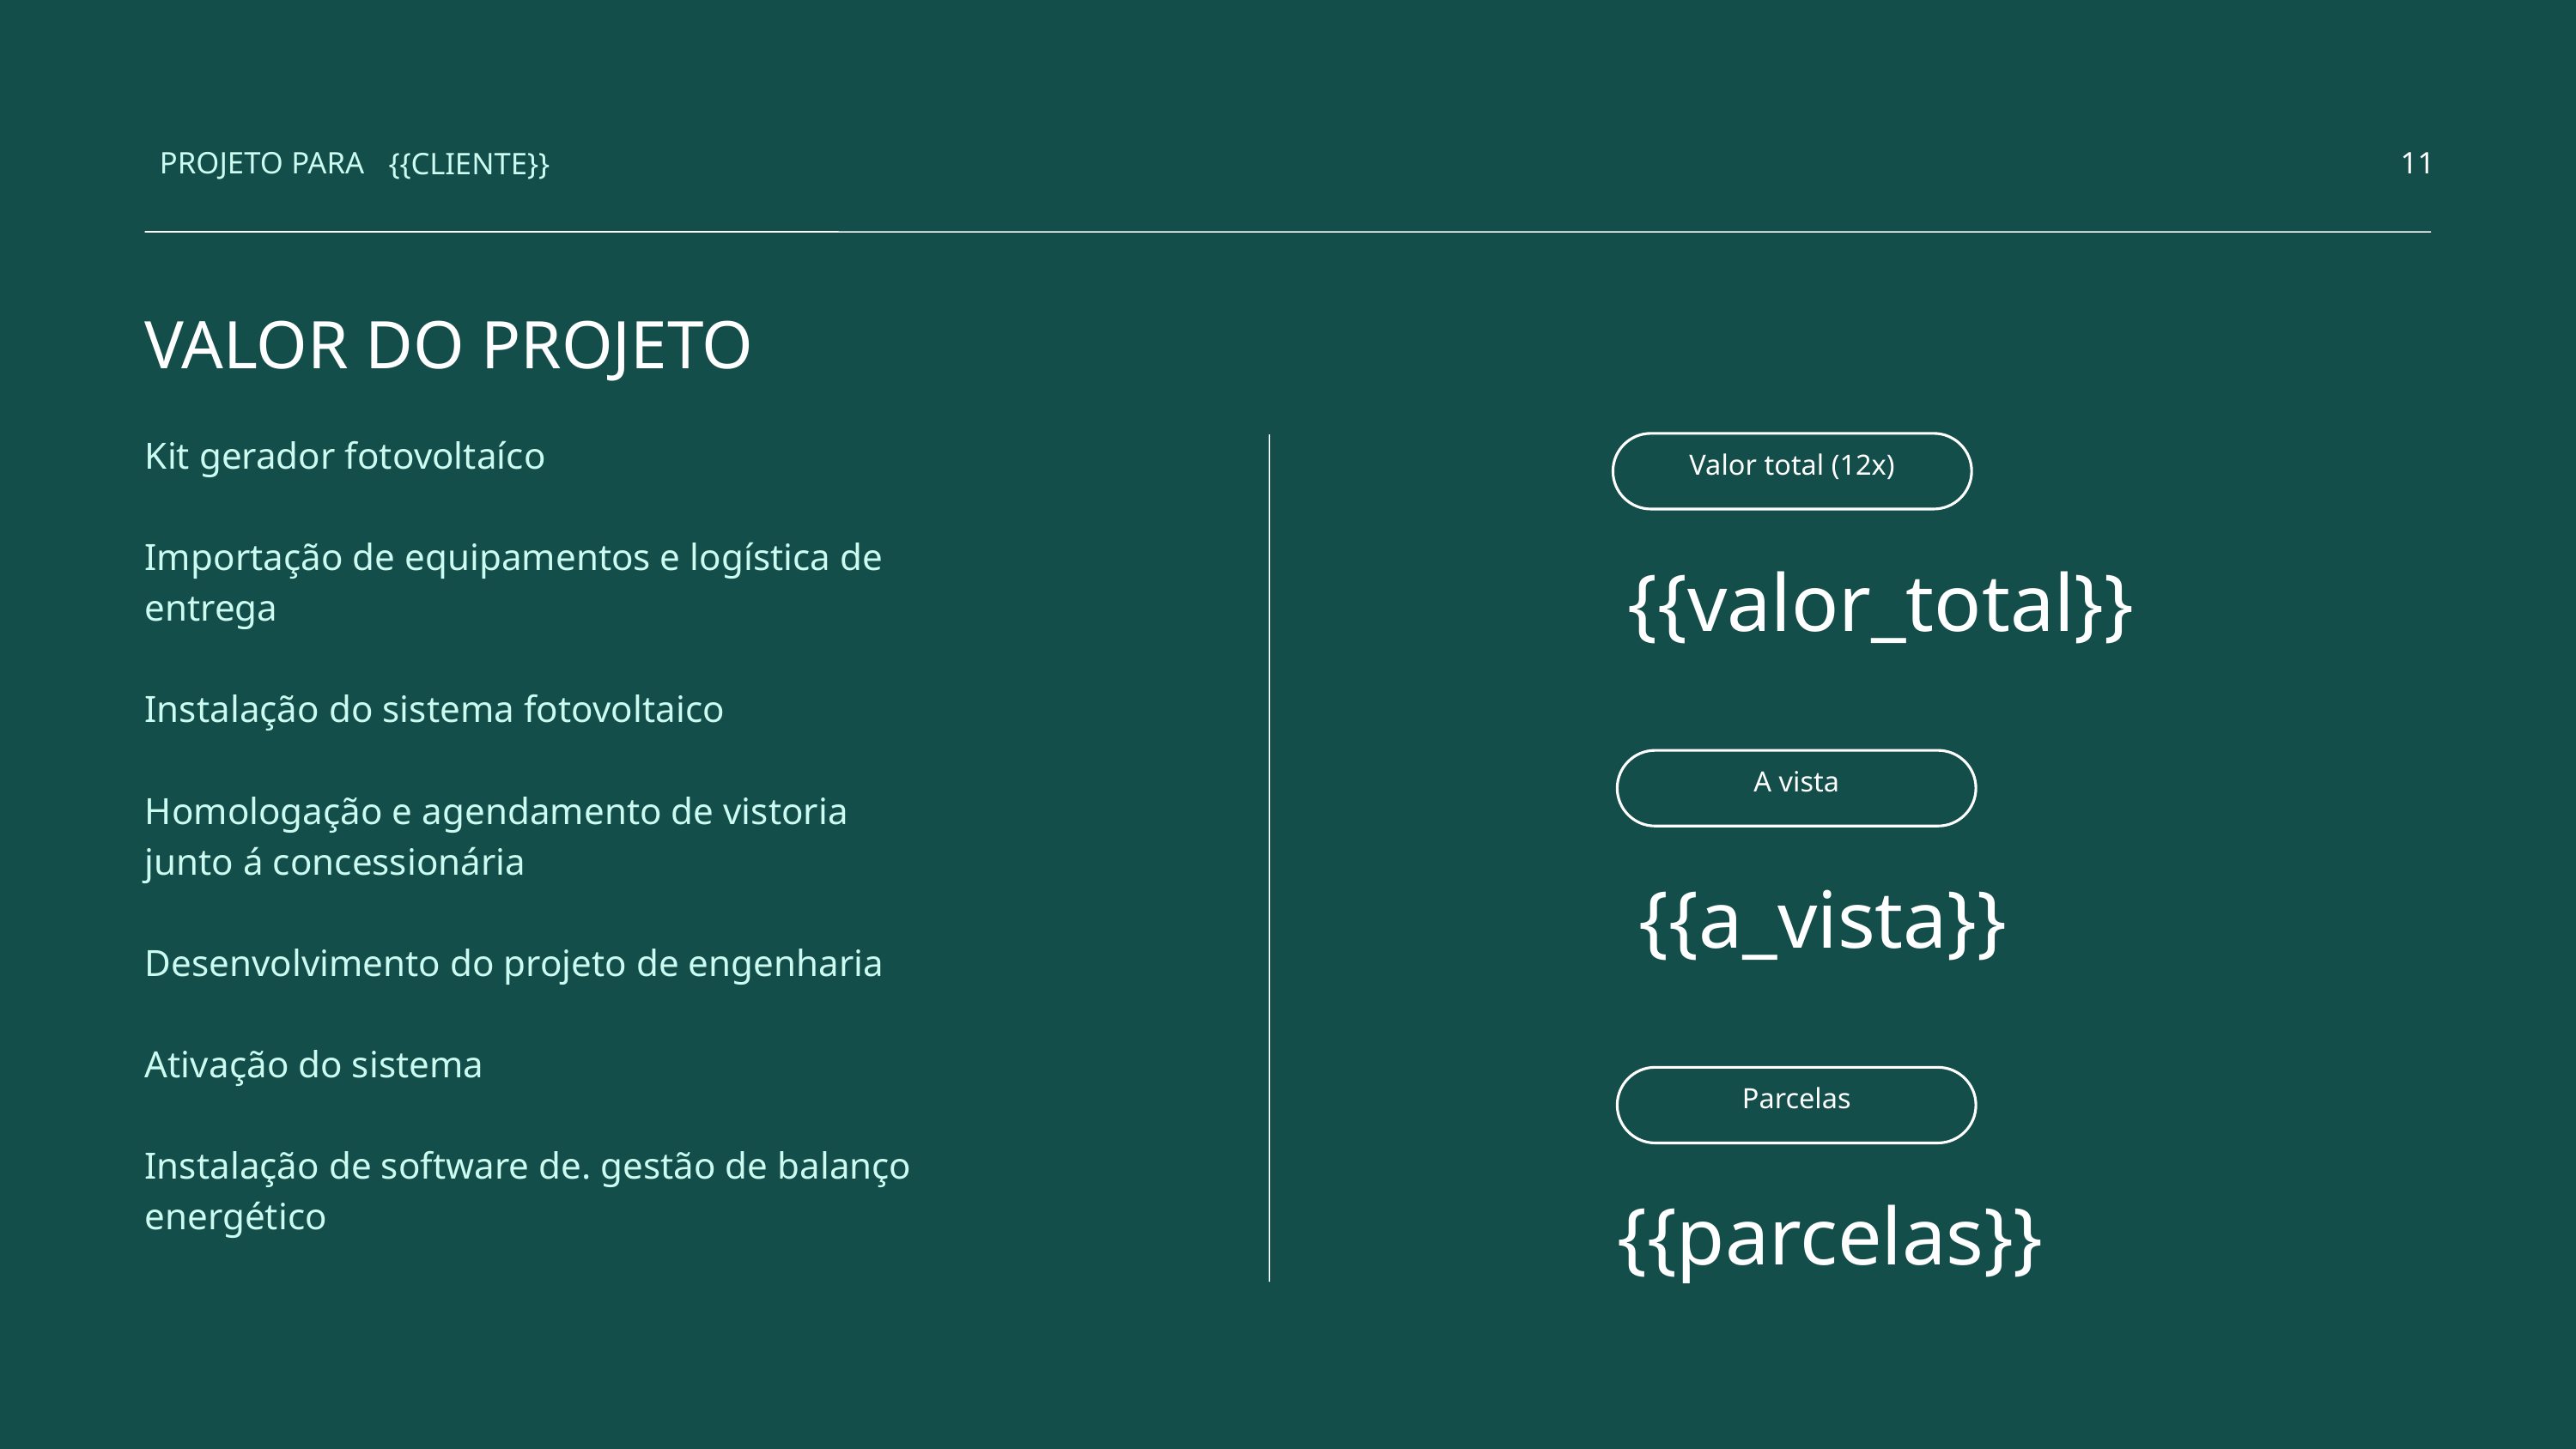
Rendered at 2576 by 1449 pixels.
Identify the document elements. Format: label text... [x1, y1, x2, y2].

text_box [1617, 749, 1977, 827]
text_box {{parcelas}} [1617, 1170, 2418, 1282]
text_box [1617, 1067, 1977, 1143]
text_box VALOR DO PROJETO [144, 290, 780, 382]
text_box 11 [2392, 137, 2444, 180]
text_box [1613, 433, 1972, 510]
text_box {{CLIENTE}} [388, 138, 899, 181]
text_box {{a_vista}} [1638, 853, 2409, 964]
text_box Kit gerador fotovoltaíco Importação de equipamentos e logística de entrega Instalação do sistema fotovoltaico Homologação e agendamento de vistoria junto á concessionária Desenvolvimento do projeto de engenharia Ativação do sistema Instalação de software de. gestão de balanço energético [144, 425, 927, 1238]
text_box {{valor_total}} [1627, 537, 2483, 647]
text_box PROJETO PARA [159, 137, 380, 180]
